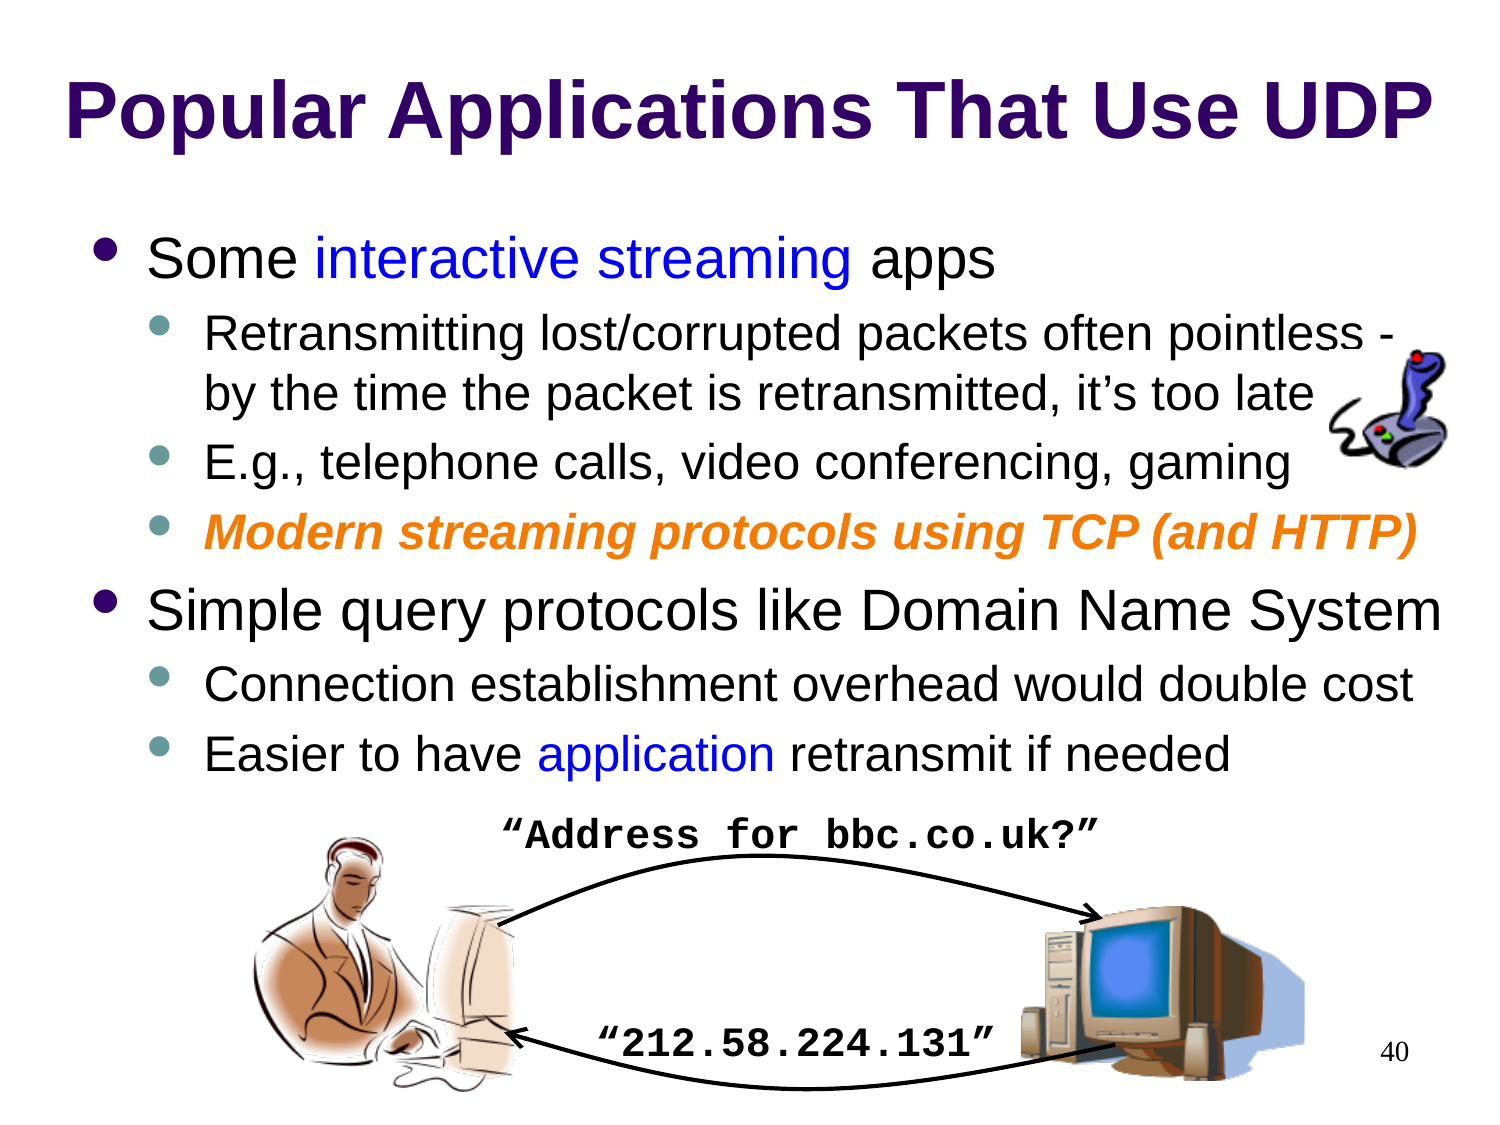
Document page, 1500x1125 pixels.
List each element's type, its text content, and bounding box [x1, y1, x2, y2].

title Popular Applications That Use UDP [0, 20, 1500, 163]
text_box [245, 798, 1305, 1092]
picture [1329, 349, 1450, 471]
slide_number 40 [1074, 1024, 1426, 1101]
list Some interactive streaming apps Retransmitting lost/corrupted packets often pointless - by the time the packet is retransmitted, it’s too late E.g., telephone calls, video conferencing, gaming Modern streaming protocols using TCP (and HTTP) Simple query protocols like Domain Name System Connection establishment overhead would double cost Easier to have application retransmit if needed [75, 212, 1475, 1006]
